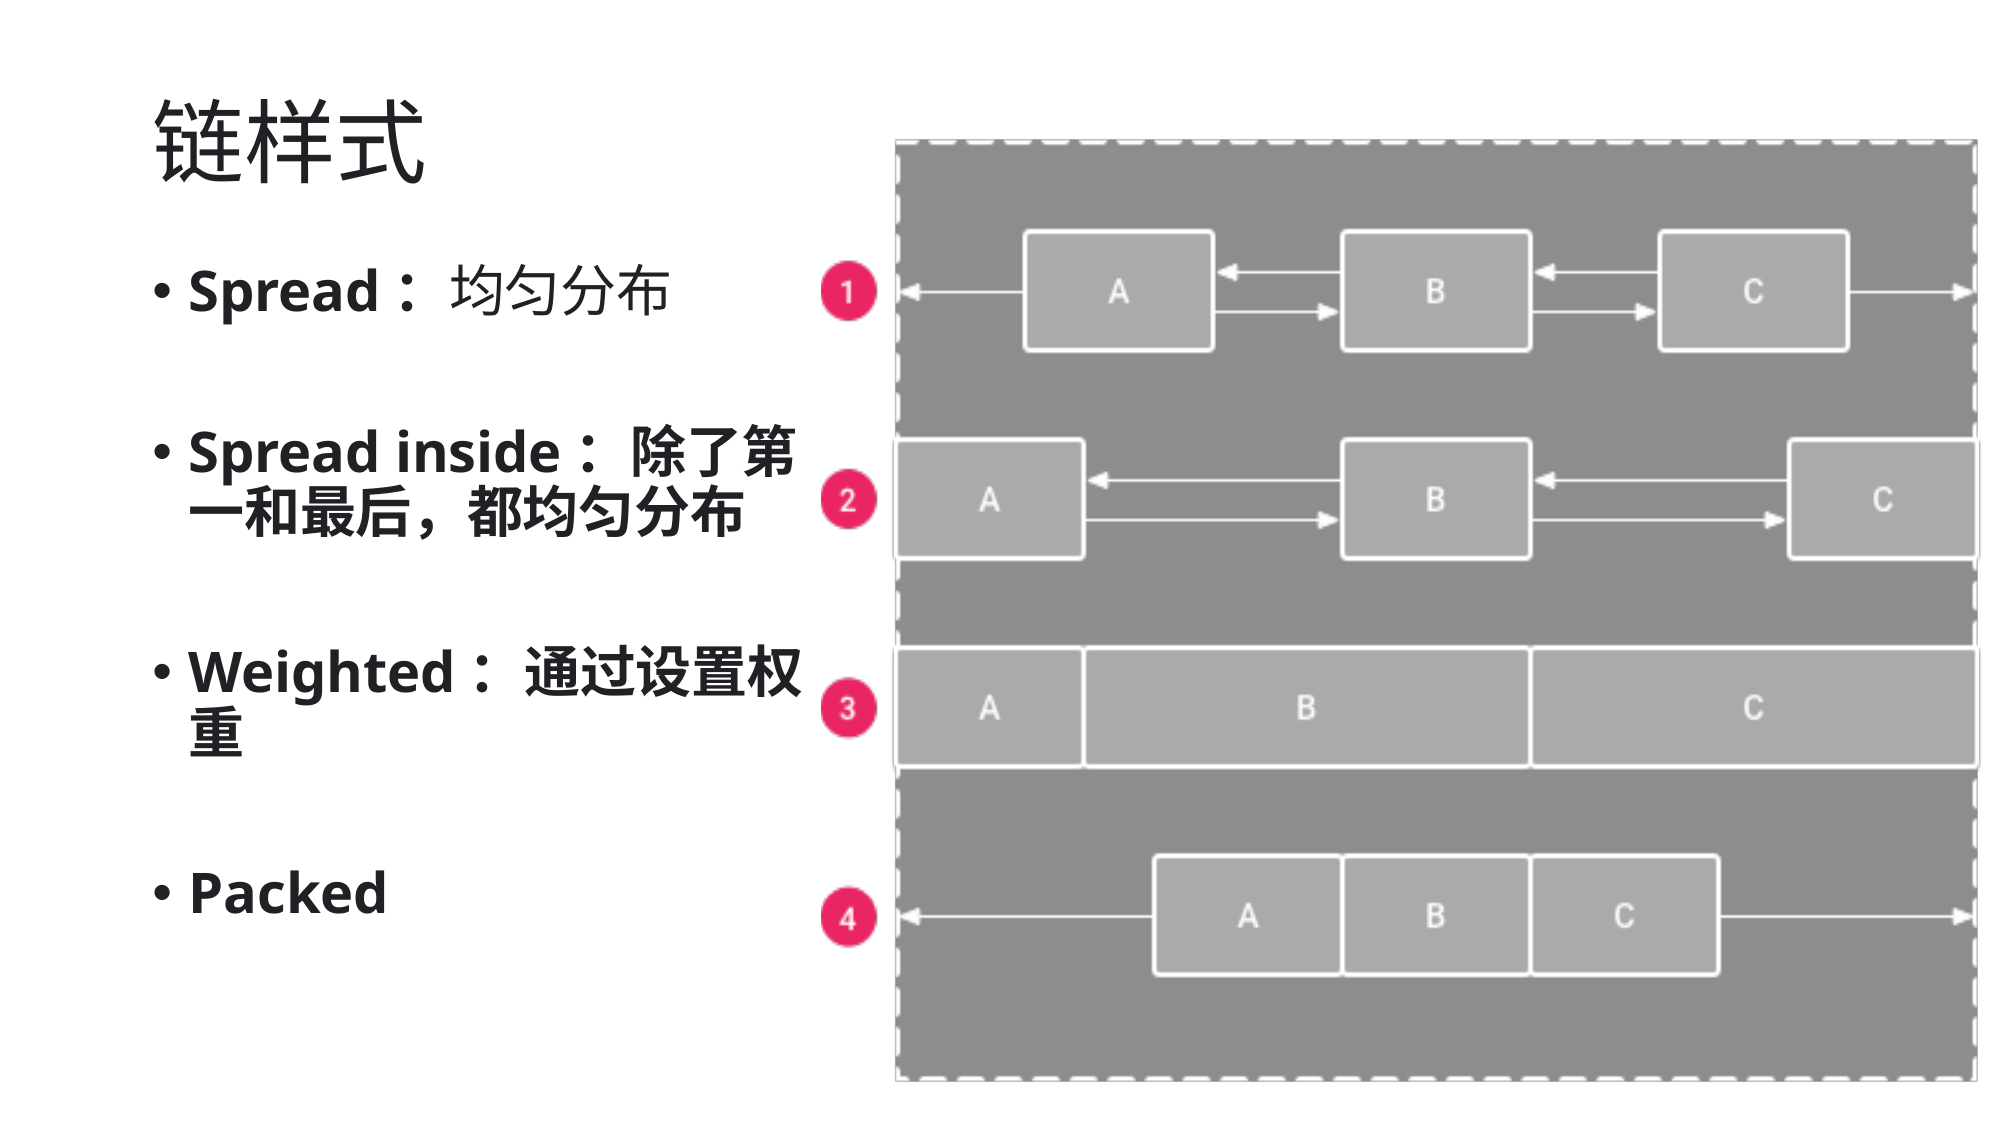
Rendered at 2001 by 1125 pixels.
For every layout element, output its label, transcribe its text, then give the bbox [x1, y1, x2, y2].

list Spread：均匀分布 Spread inside：除了第一和最后，都均匀分布 Weighted：通过设置权重 Packed [137, 255, 821, 970]
picture [821, 133, 1985, 1087]
title 链样式 [137, 38, 1863, 255]
